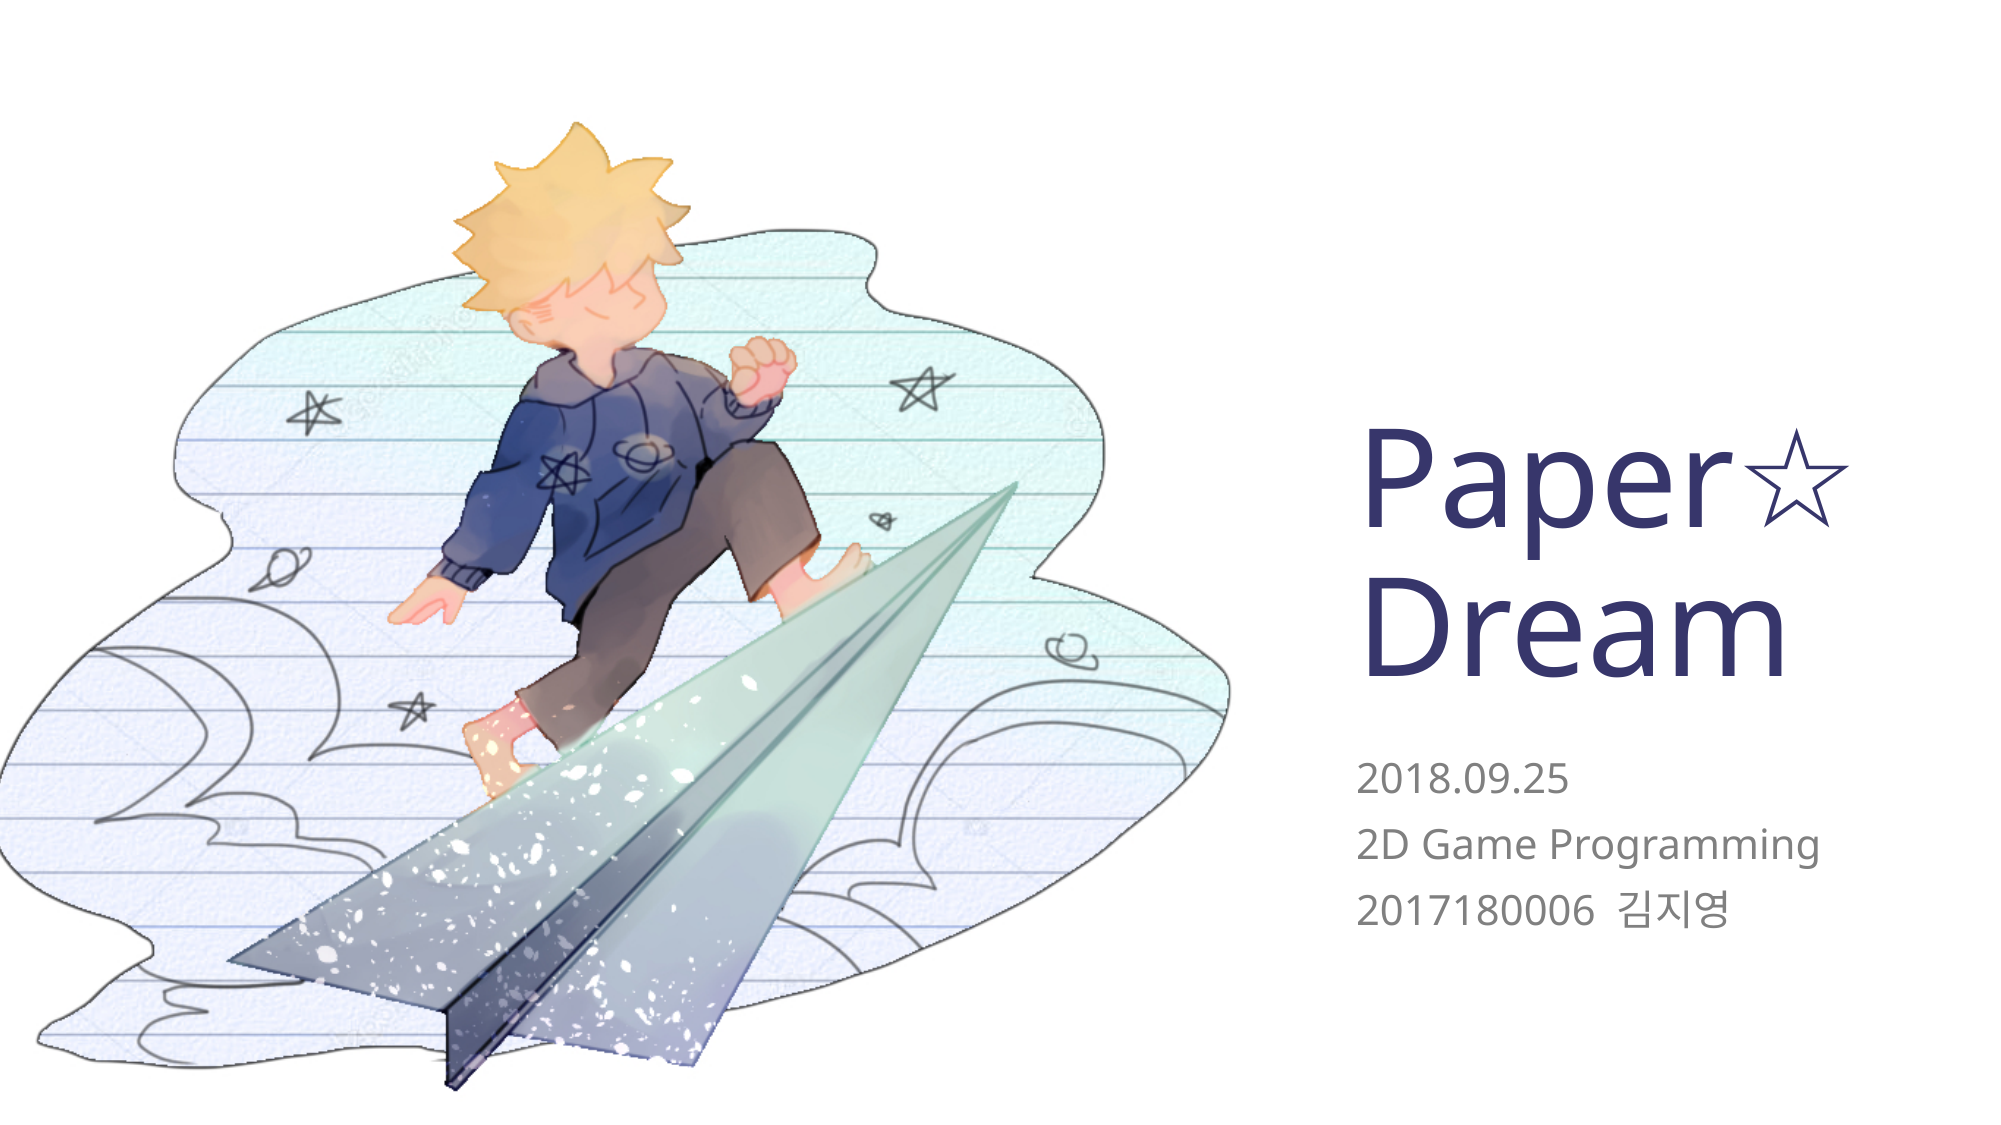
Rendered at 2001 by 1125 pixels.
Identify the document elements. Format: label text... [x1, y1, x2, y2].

title Paper☆ Dream [1341, 104, 1895, 714]
picture [0, 0, 1236, 1125]
subtitle 2018.09.25 2D Game Programming 2017180006 김지영 [1341, 750, 1895, 1020]
